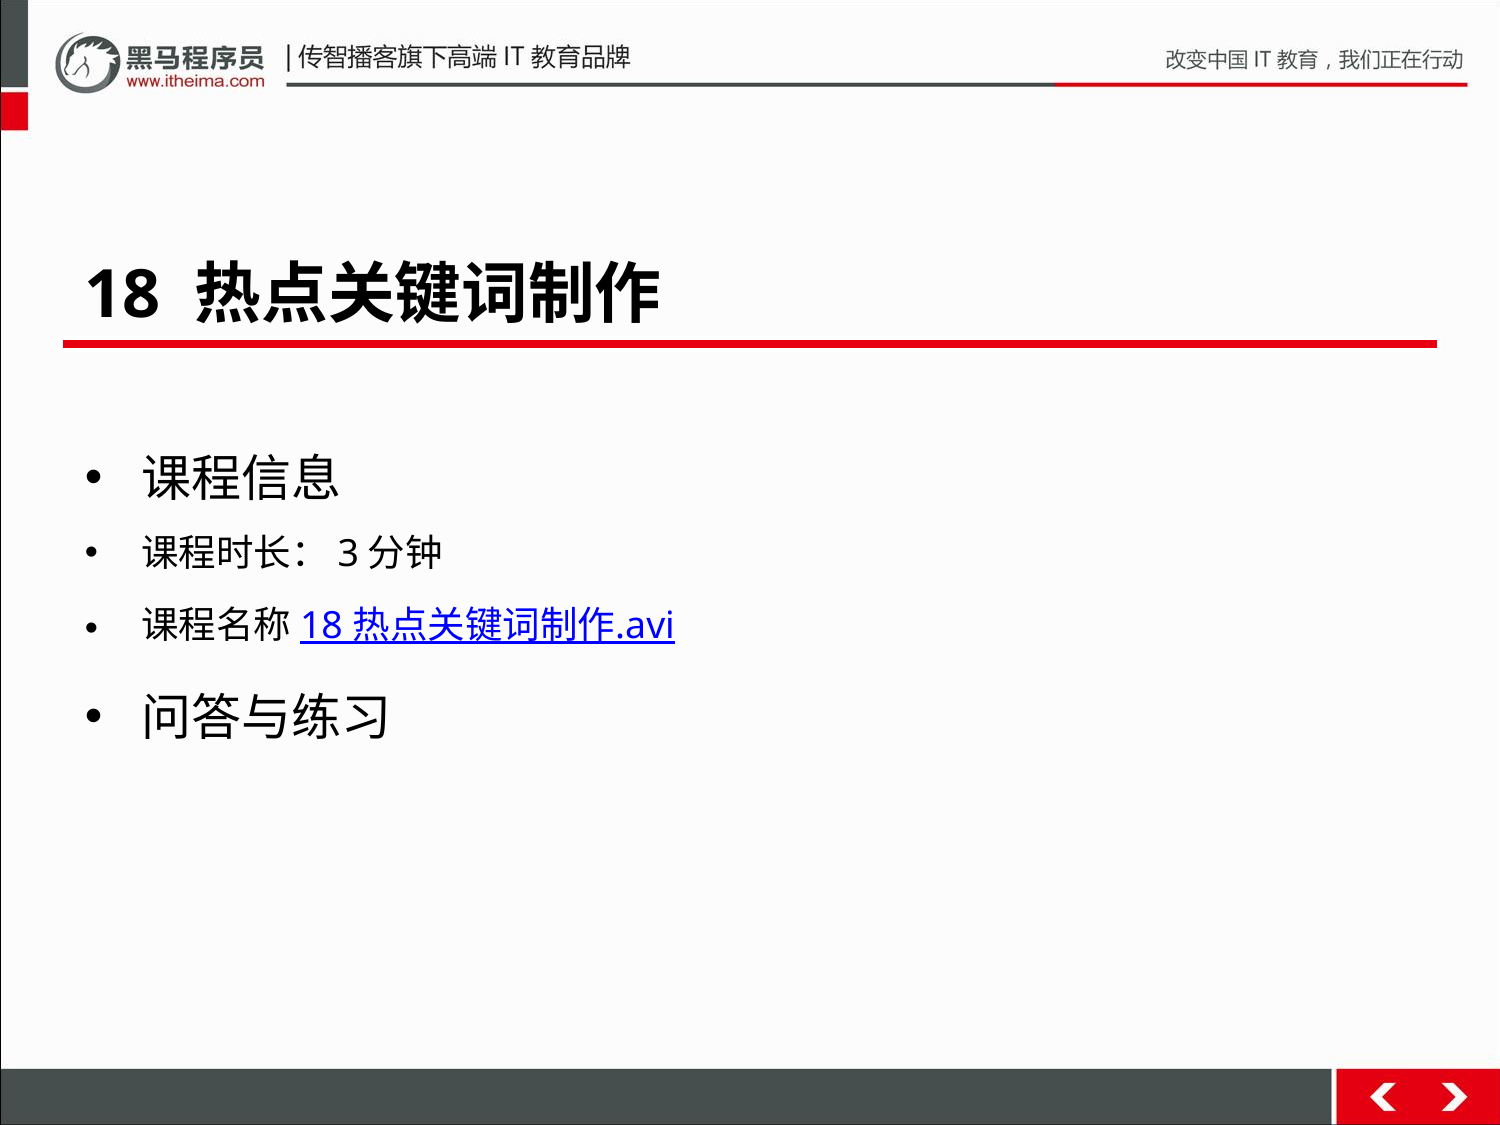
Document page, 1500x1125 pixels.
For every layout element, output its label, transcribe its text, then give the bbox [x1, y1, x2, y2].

text_box 18 热点关键词制作 [70, 243, 1382, 339]
picture [0, 0, 1500, 1125]
text_box 课程信息 课程时长：3分钟 课程名称18 热点关键词制作.avi 问答与练习 [69, 408, 1451, 753]
